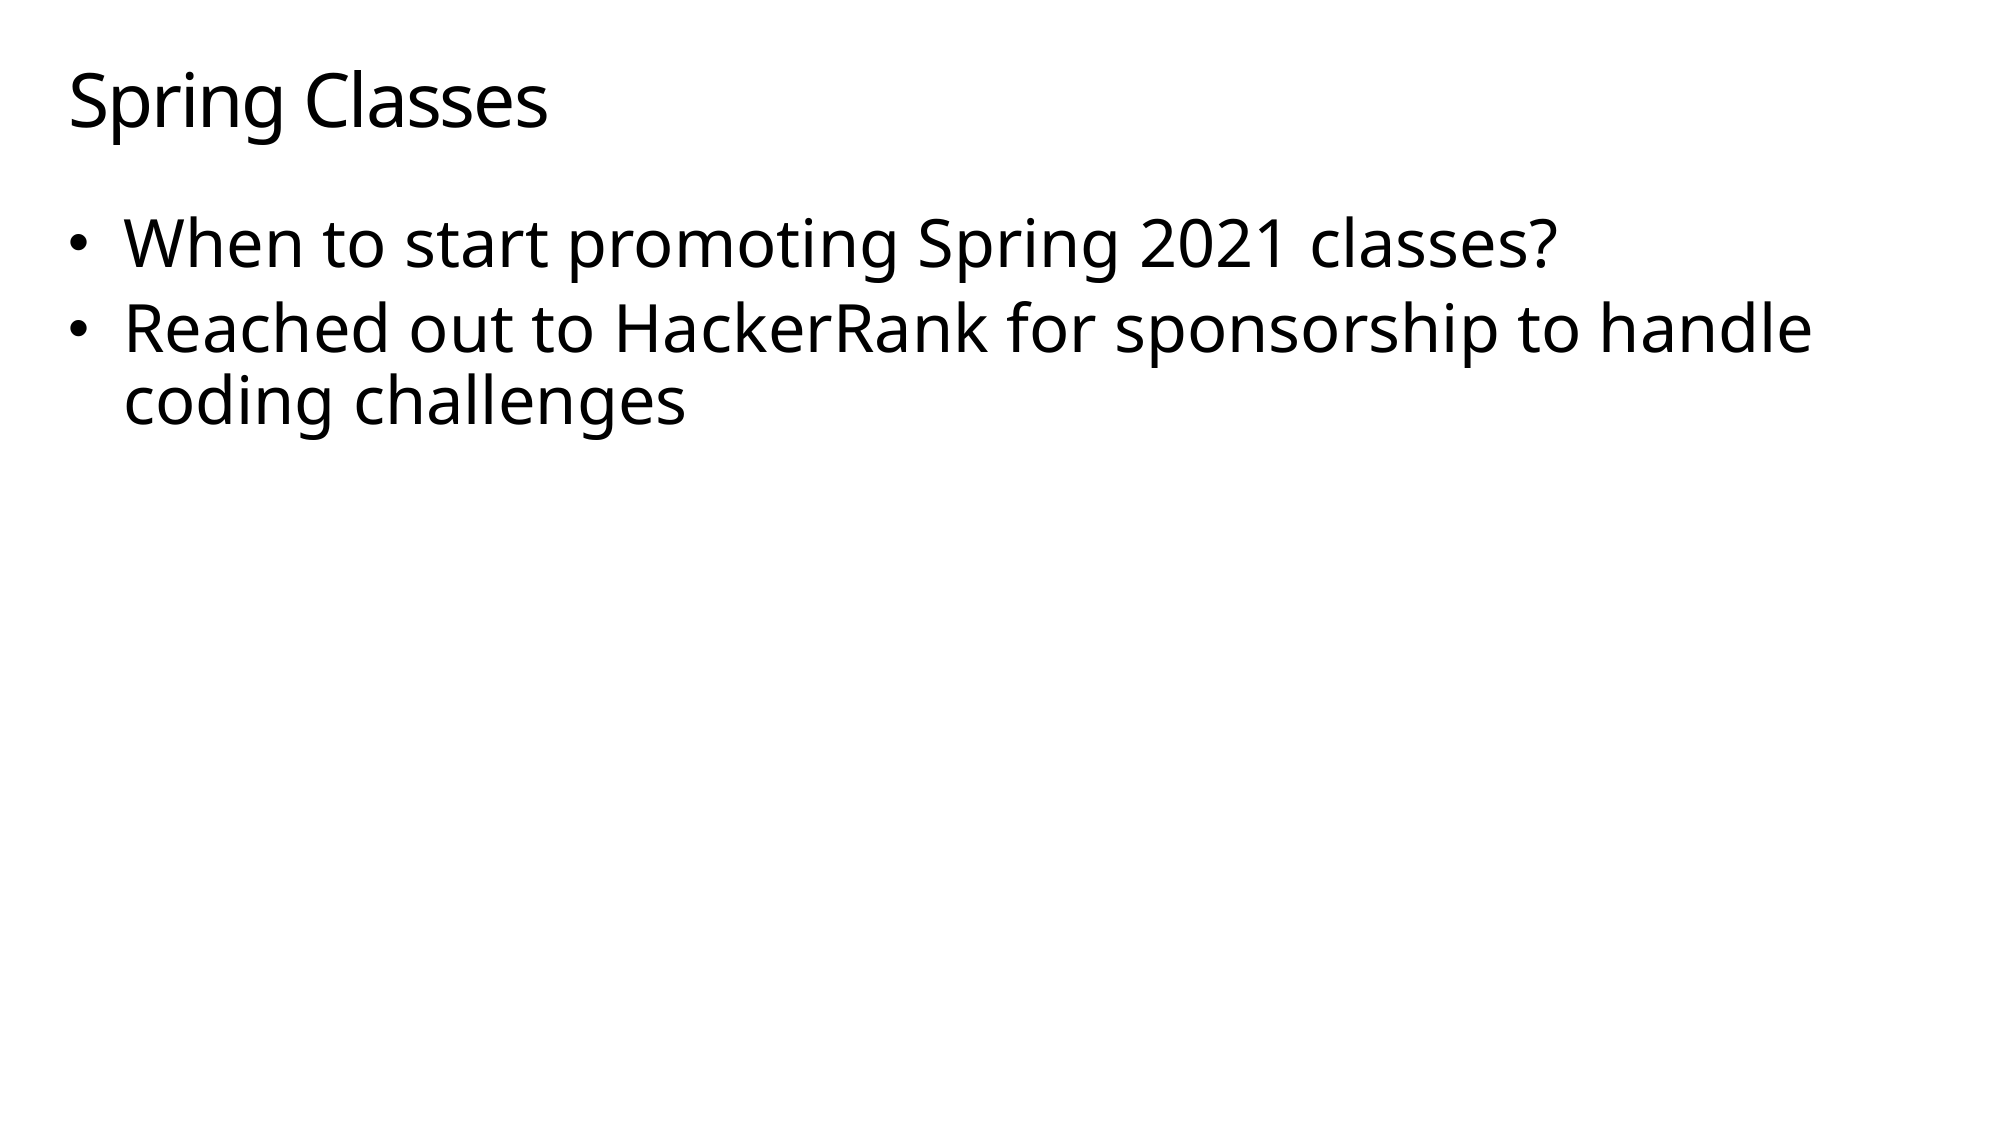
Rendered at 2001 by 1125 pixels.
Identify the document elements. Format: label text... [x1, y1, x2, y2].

list When to start promoting Spring 2021 classes? Reached out to HackerRank for sponsorship to handle coding challenges [44, 196, 1956, 460]
title Spring Classes [44, 47, 1957, 196]
